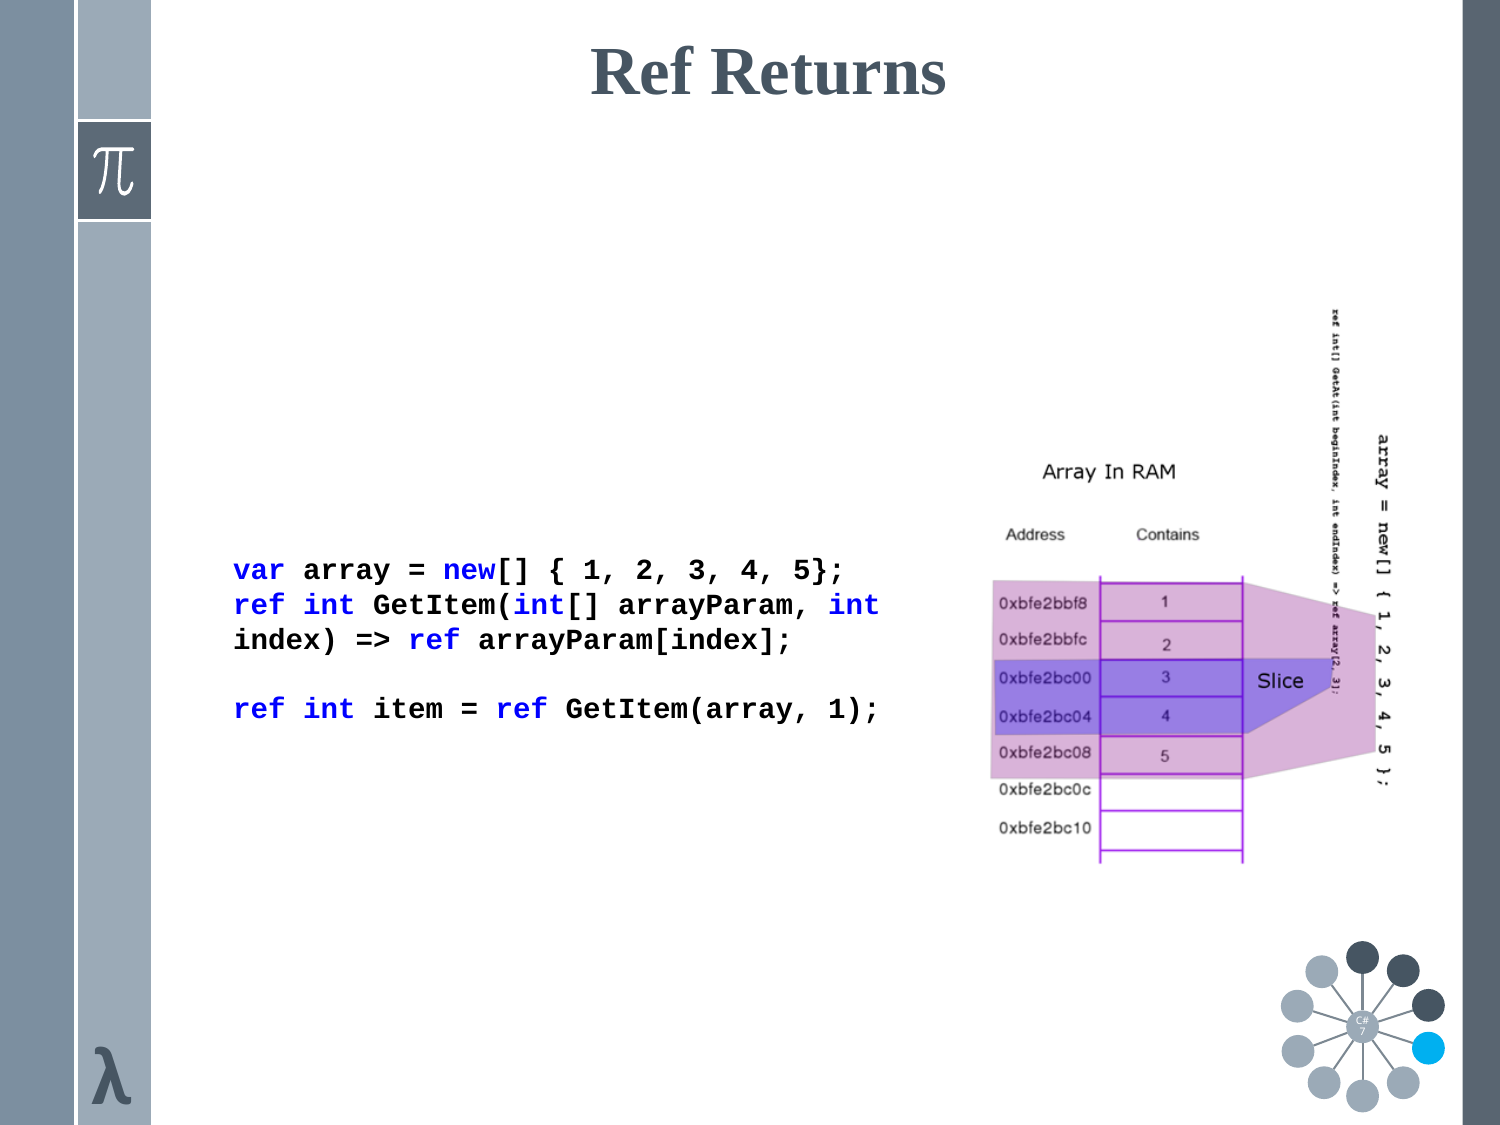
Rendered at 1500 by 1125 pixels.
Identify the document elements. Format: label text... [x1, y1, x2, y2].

text_box λ [76, 1013, 158, 1125]
text_box var array = new[] { 1, 2, 3, 4, 5}; ref int GetItem(int[] arrayParam, int index) => ref arrayParam[index]; ref int item = ref GetItem(array, 1); [218, 542, 949, 733]
picture [974, 302, 1410, 877]
text_box Ref Returns [262, 0, 1275, 138]
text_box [1269, 940, 1456, 1114]
